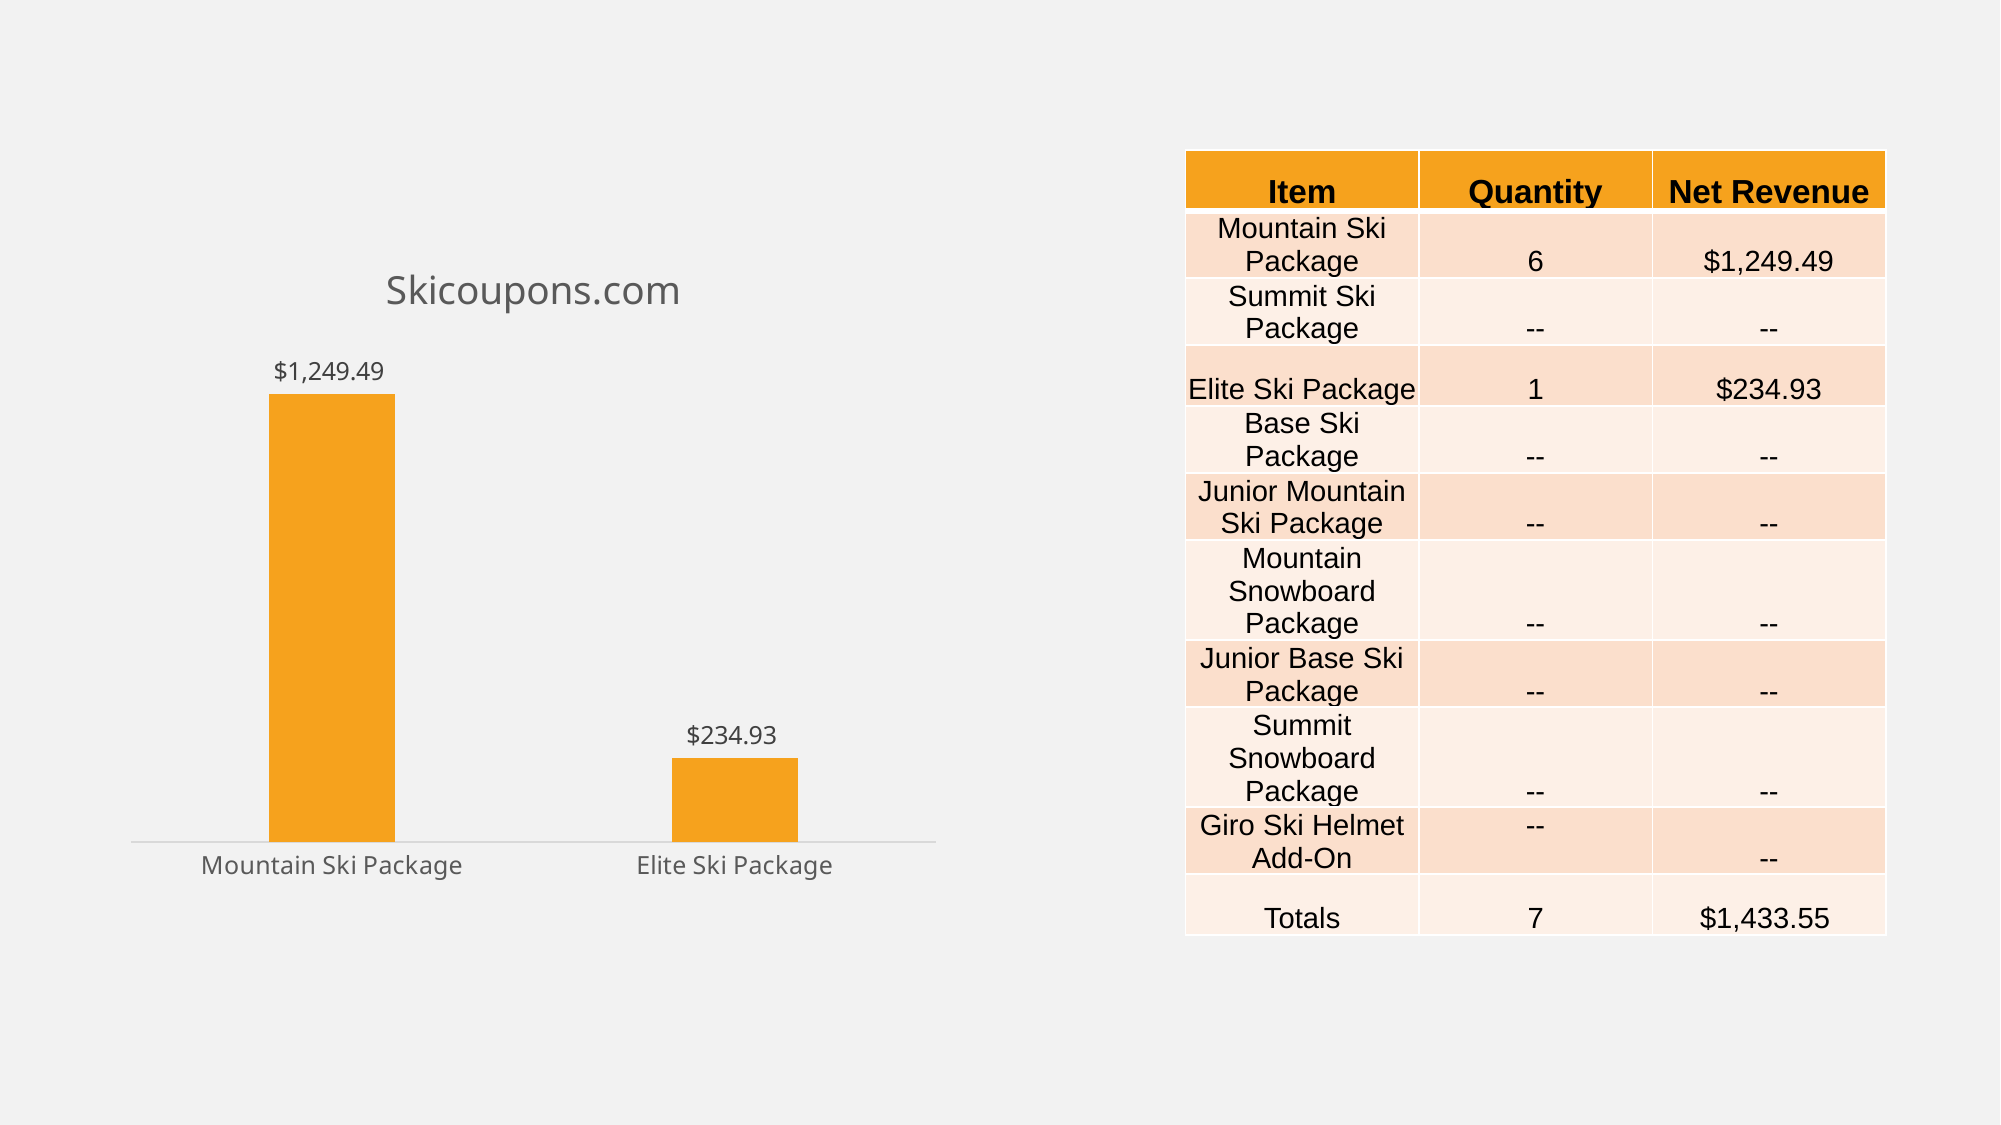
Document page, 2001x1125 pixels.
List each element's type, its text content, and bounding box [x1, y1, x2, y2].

table_header Net Revenue [1653, 151, 1885, 208]
chart [113, 229, 954, 896]
table_cell $234.93 [1653, 346, 1885, 405]
table_cell -- [1653, 279, 1885, 344]
table_cell 7 [1420, 875, 1652, 934]
table_cell Junior Base Ski Package [1186, 641, 1418, 706]
table_cell Summit Ski Package [1186, 279, 1418, 344]
table_cell -- [1653, 708, 1885, 806]
table_cell -- [1420, 474, 1652, 539]
table_cell -- [1420, 708, 1652, 806]
table_cell Mountain Ski Package [1186, 214, 1418, 277]
table_cell Elite Ski Package [1186, 346, 1418, 405]
table_cell 1 [1420, 346, 1652, 405]
table_cell -- [1653, 407, 1885, 472]
table_cell Summit Snowboard Package [1186, 708, 1418, 806]
table_header Quantity [1420, 151, 1652, 208]
table_cell -- [1653, 541, 1885, 639]
table_cell Mountain Snowboard Package [1186, 541, 1418, 639]
table_cell $1,249.49 [1653, 214, 1885, 277]
table_cell Base Ski Package [1186, 407, 1418, 472]
table_cell -- [1420, 808, 1652, 873]
table_cell Totals [1186, 875, 1418, 934]
table_cell -- [1653, 808, 1885, 873]
table_cell -- [1653, 641, 1885, 706]
table_header Item [1186, 151, 1418, 208]
table_cell -- [1420, 407, 1652, 472]
table_cell -- [1420, 641, 1652, 706]
table_cell -- [1653, 474, 1885, 539]
table_cell -- [1420, 541, 1652, 639]
table_cell Junior Mountain Ski Package [1186, 474, 1418, 539]
table_cell -- [1420, 279, 1652, 344]
table_cell 6 [1420, 214, 1652, 277]
table_cell Giro Ski Helmet Add-On [1186, 808, 1418, 873]
table_cell $1,433.55 [1653, 875, 1885, 934]
